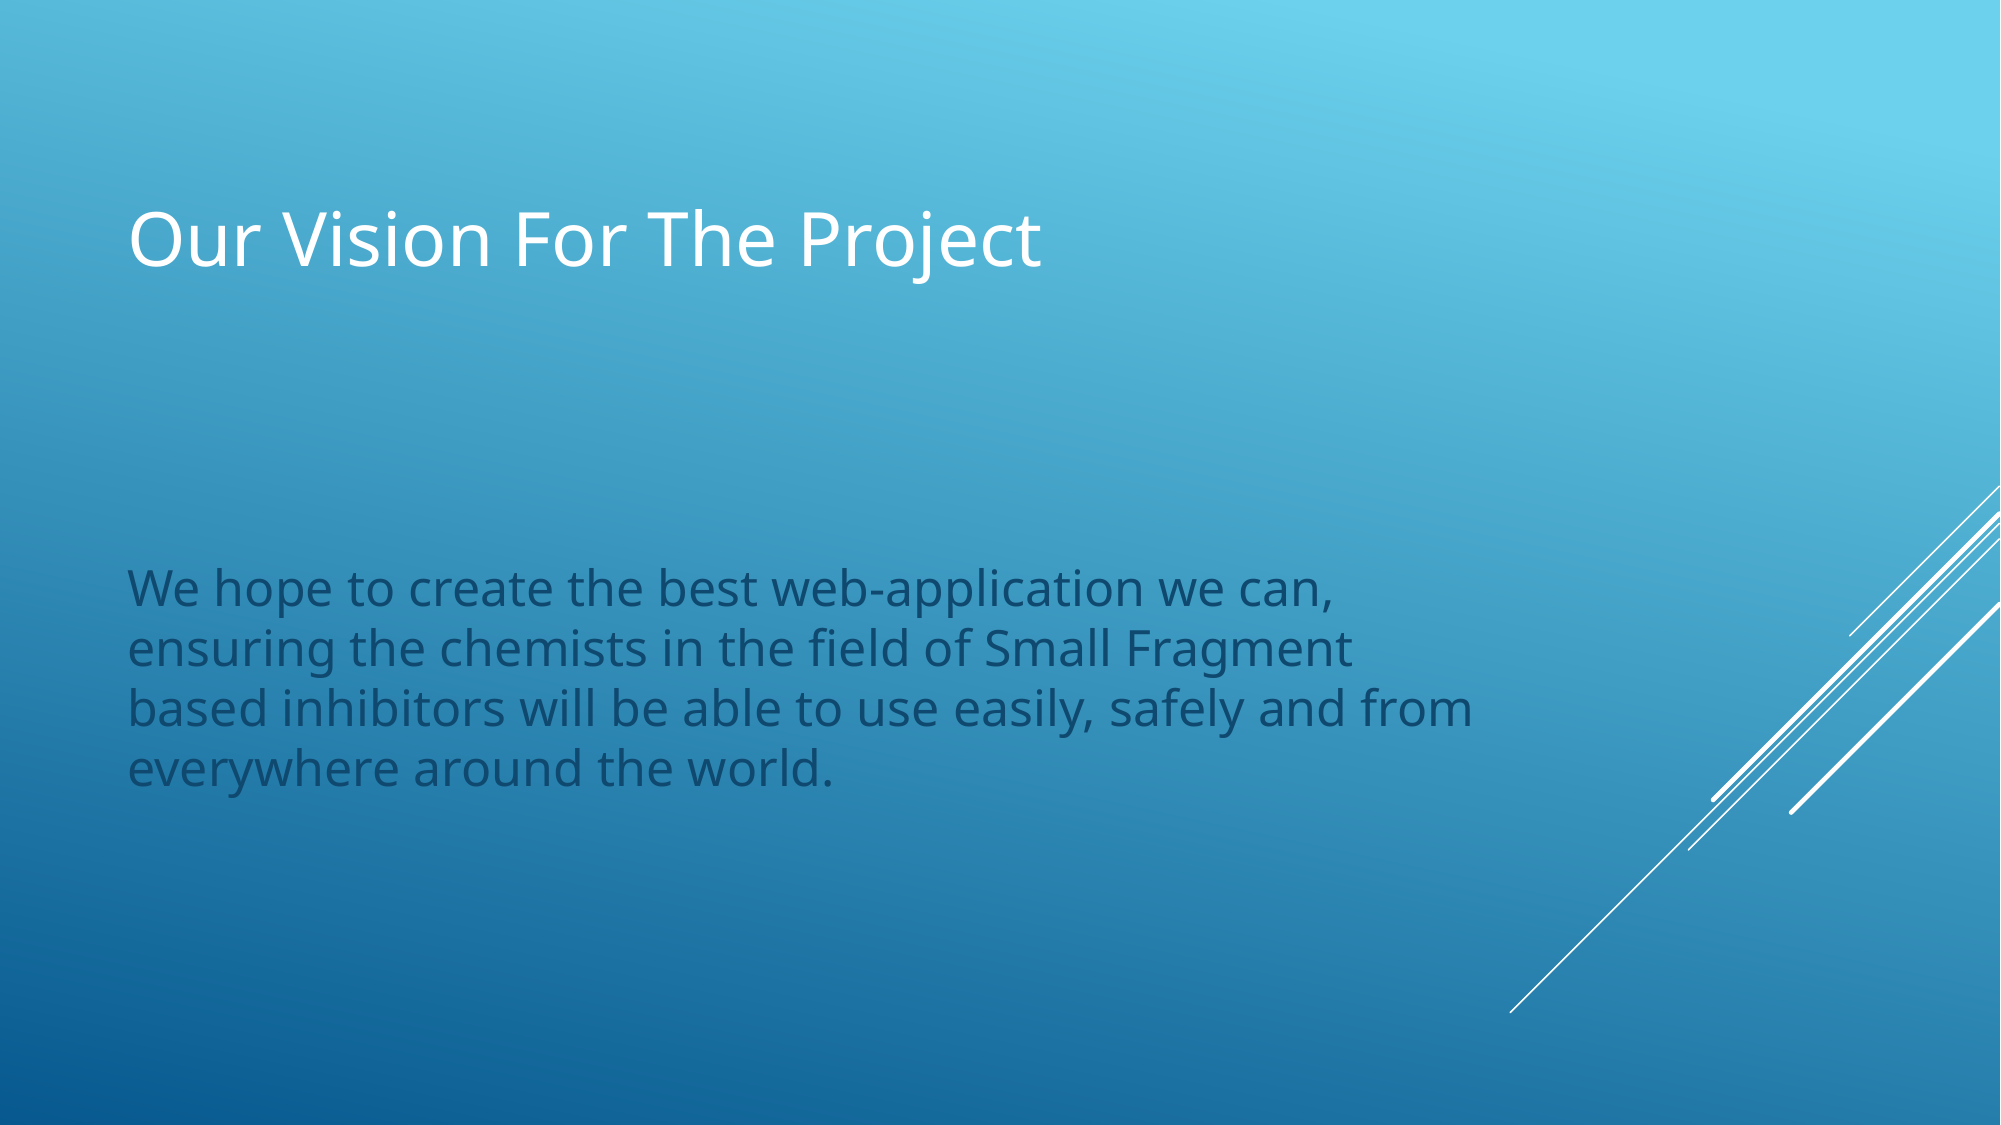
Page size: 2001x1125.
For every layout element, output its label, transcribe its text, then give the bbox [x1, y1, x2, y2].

title Our Vision For The Project [112, 112, 1513, 360]
list We hope to create the best web-application we can, ensuring the chemists in the field of Small Fragment based inhibitors will be able to use easily, safely and from everywhere around the world. [112, 380, 1513, 974]
